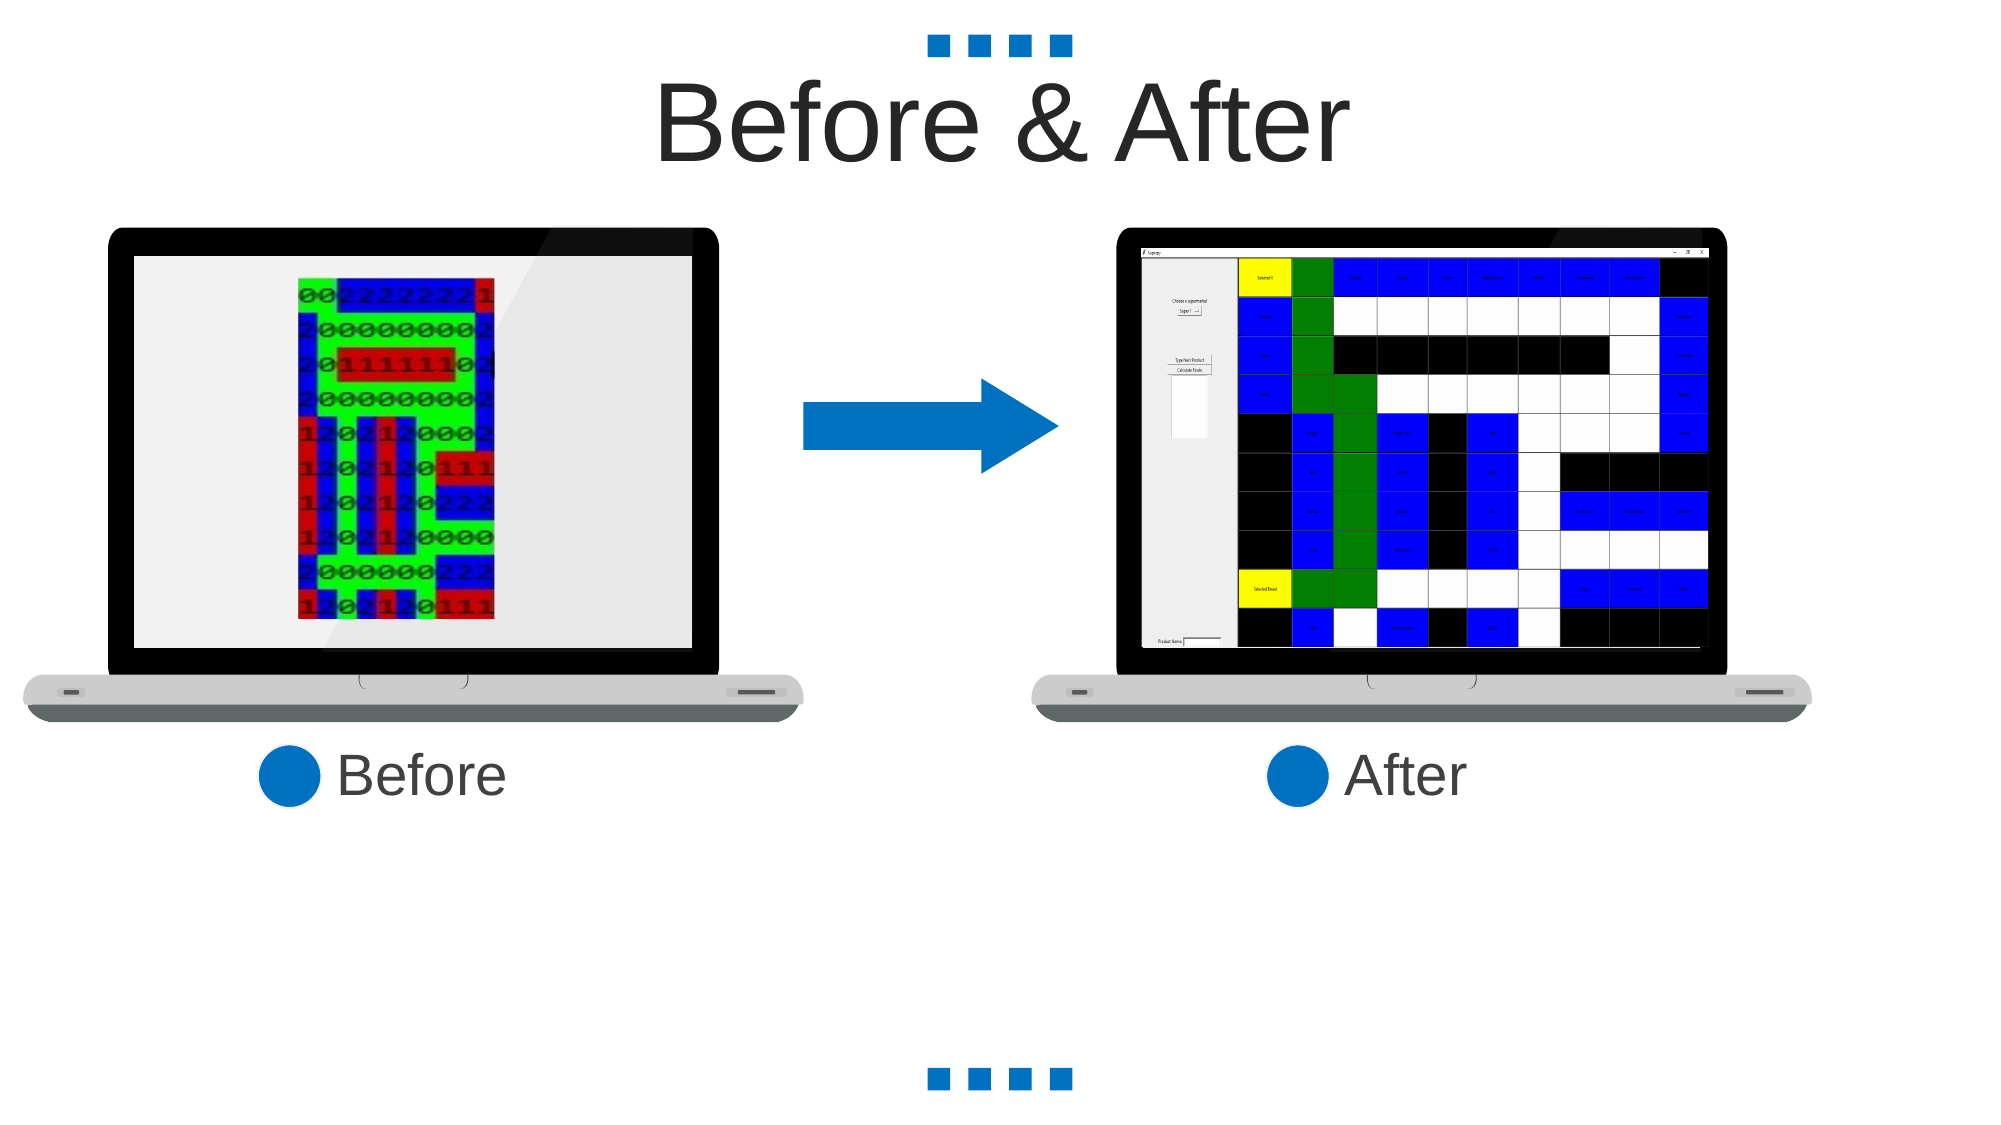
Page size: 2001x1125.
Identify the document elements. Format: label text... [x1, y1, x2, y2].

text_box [19, 223, 806, 724]
text_box [806, 376, 1028, 476]
text_box After [1329, 746, 1635, 806]
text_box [1028, 223, 1814, 724]
picture [1141, 248, 1709, 647]
list Before & After [53, 65, 1952, 185]
picture [298, 276, 495, 619]
text_box Before [321, 746, 627, 806]
text_box [256, 743, 321, 810]
text_box [1265, 743, 1329, 810]
